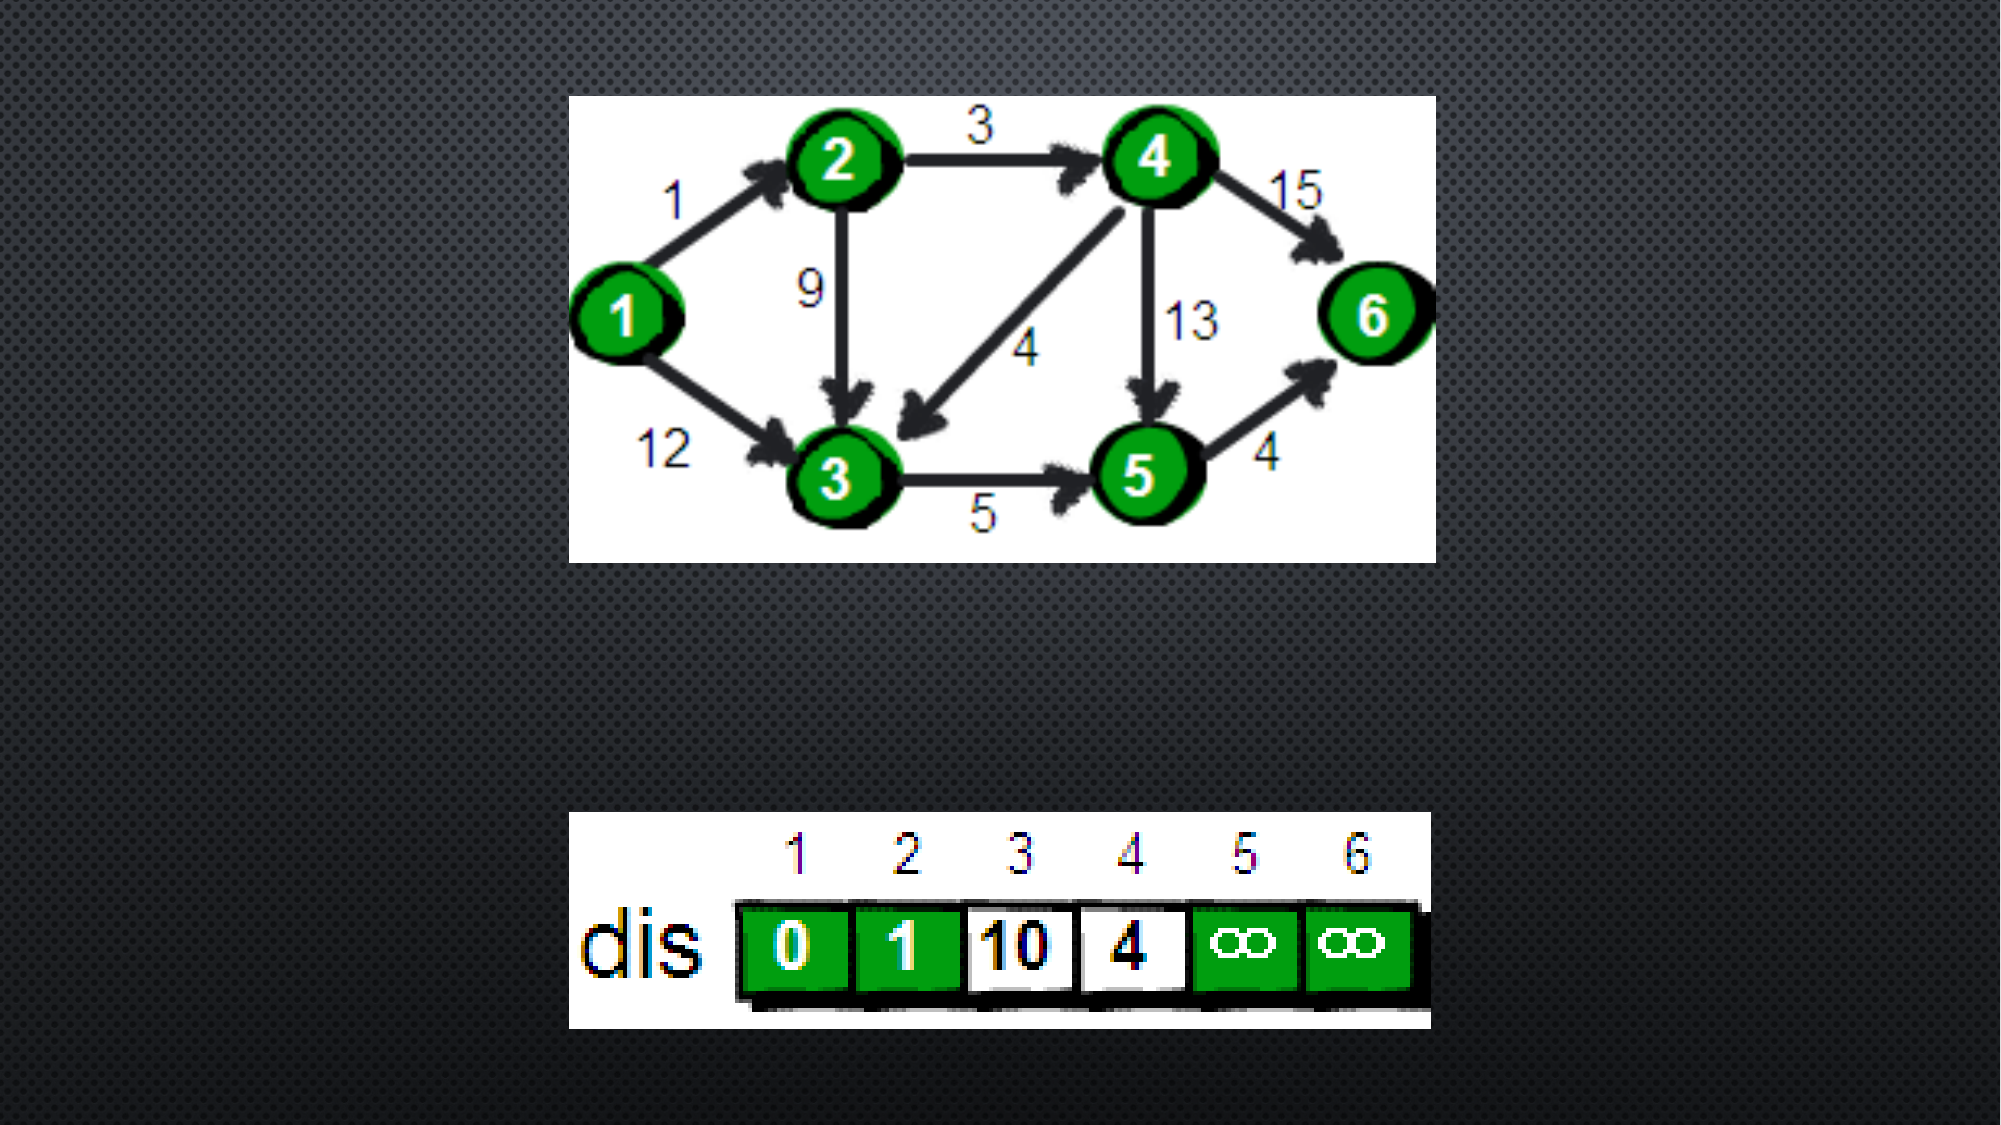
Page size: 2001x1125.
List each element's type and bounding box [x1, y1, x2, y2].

picture [568, 96, 1437, 563]
picture [568, 811, 1432, 1029]
